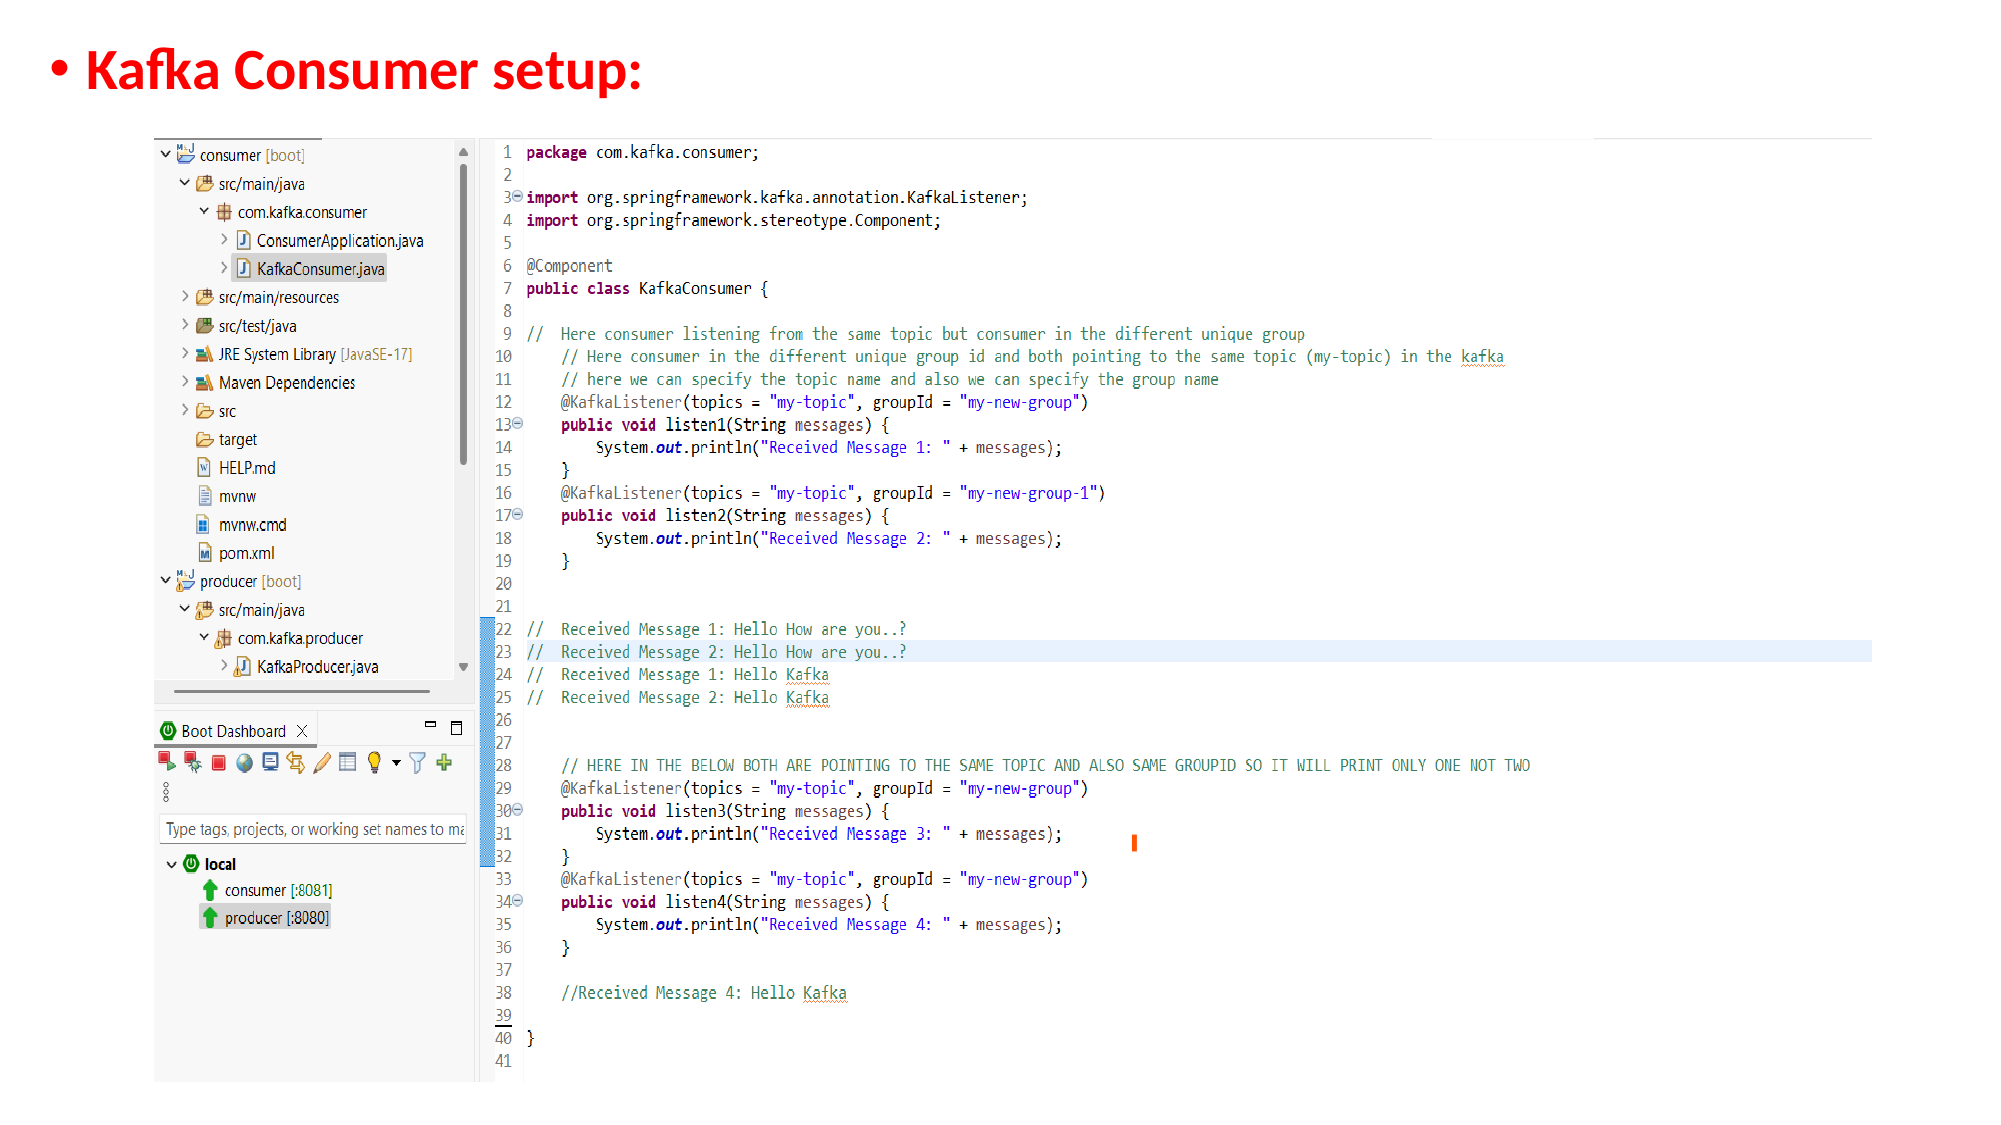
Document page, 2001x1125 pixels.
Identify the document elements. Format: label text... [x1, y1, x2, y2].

list Kafka Consumer setup: [34, 31, 1969, 1068]
picture [154, 138, 1872, 1082]
